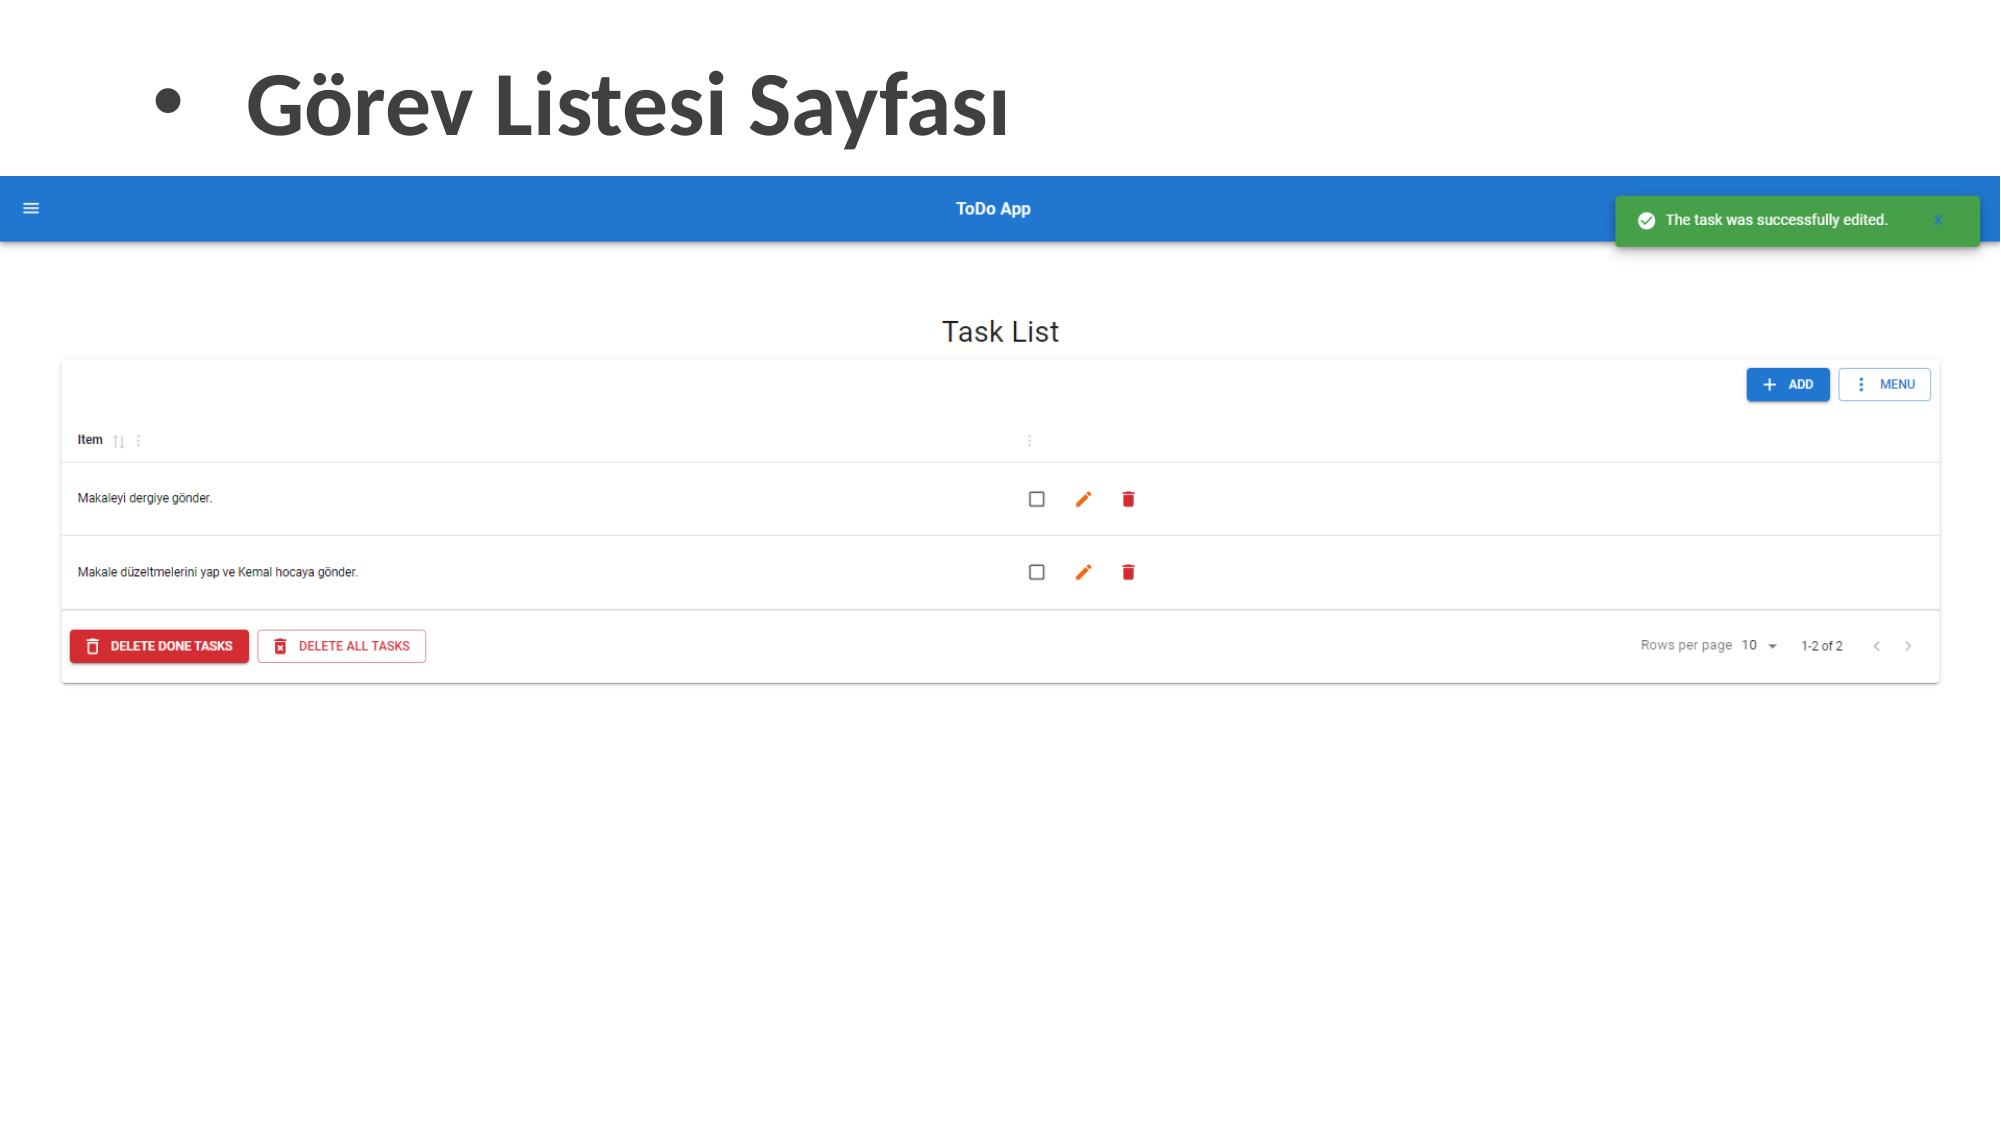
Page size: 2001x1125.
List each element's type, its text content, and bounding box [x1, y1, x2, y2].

picture [0, 175, 2000, 1125]
text_box Görev Listesi Sayfası [137, 48, 1863, 175]
